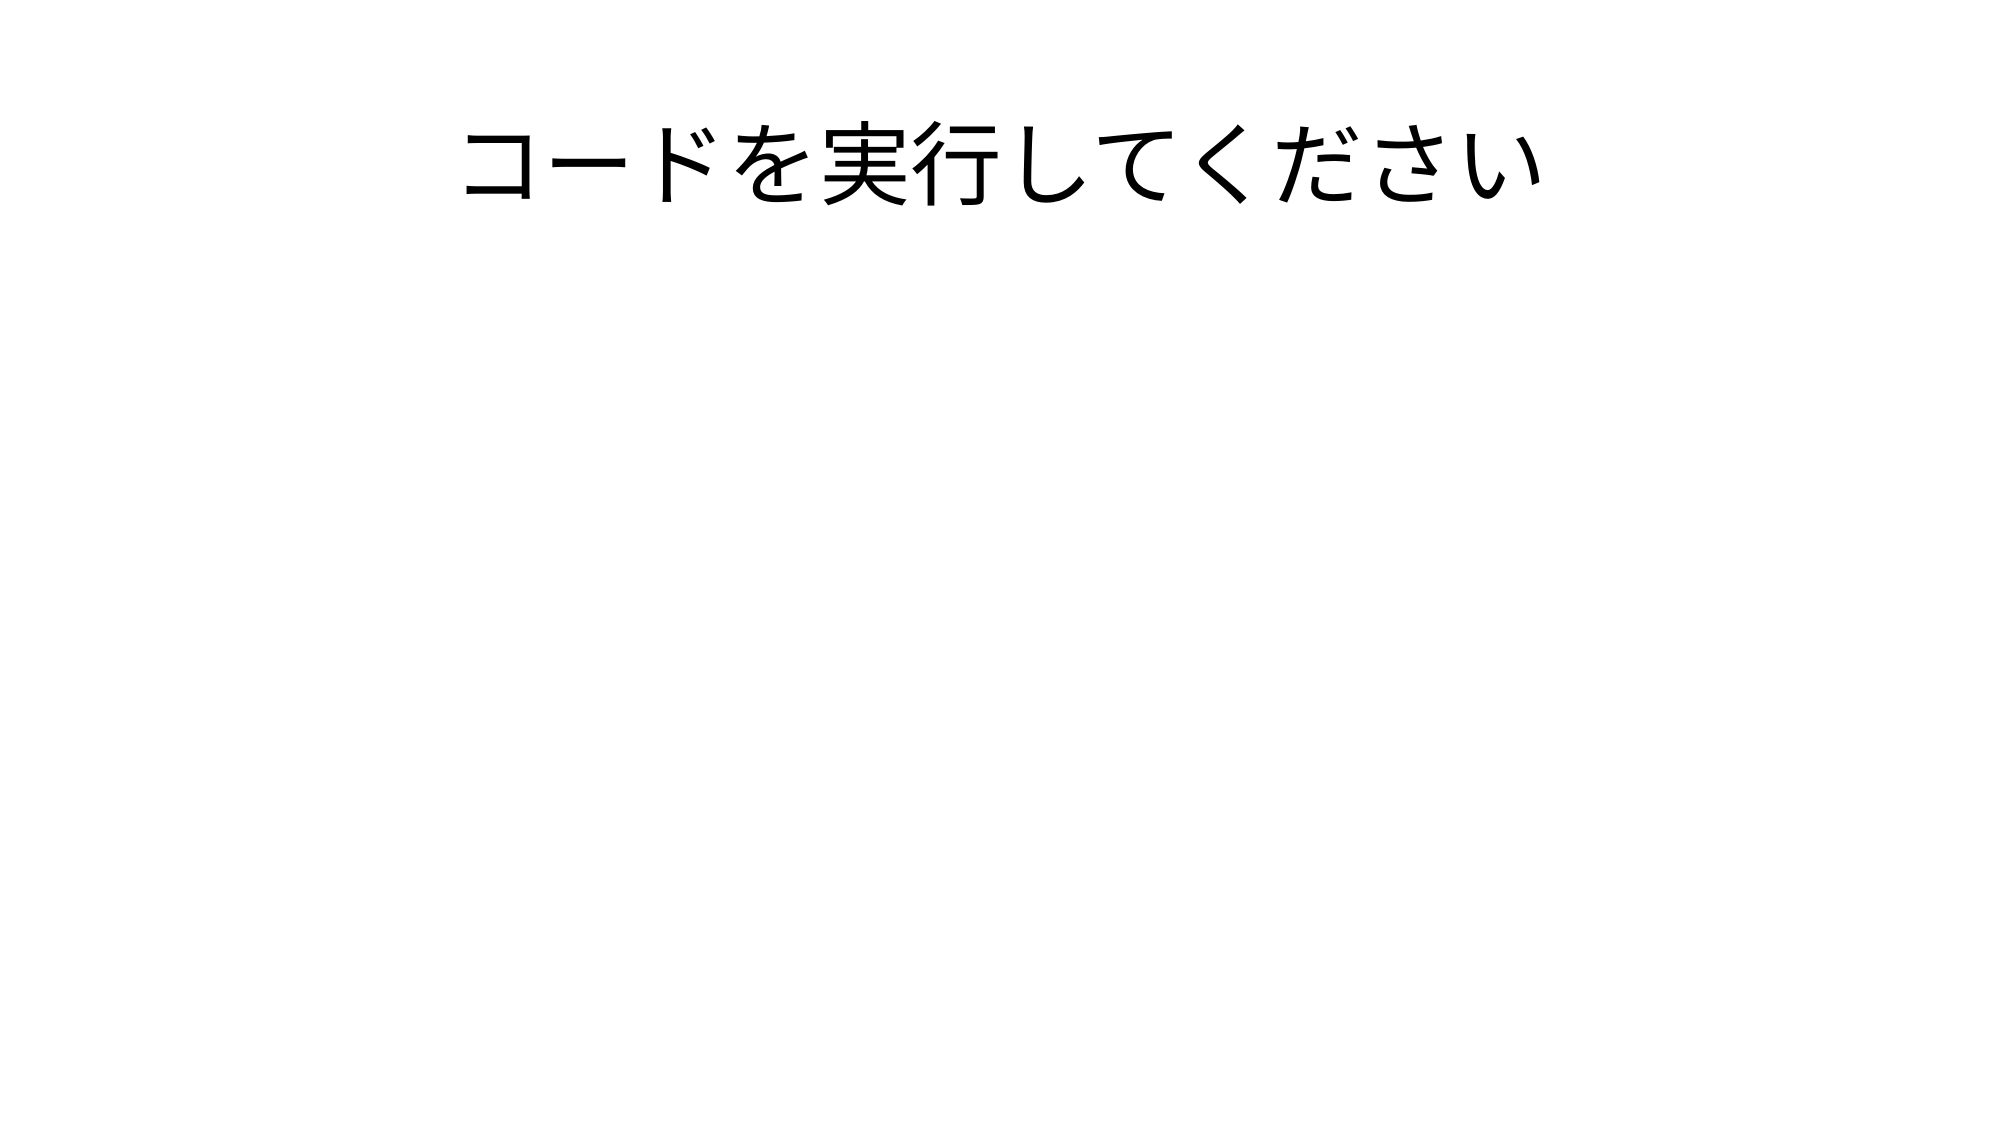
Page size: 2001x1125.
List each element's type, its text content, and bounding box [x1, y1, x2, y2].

title コードを実行してください [137, 59, 1863, 278]
